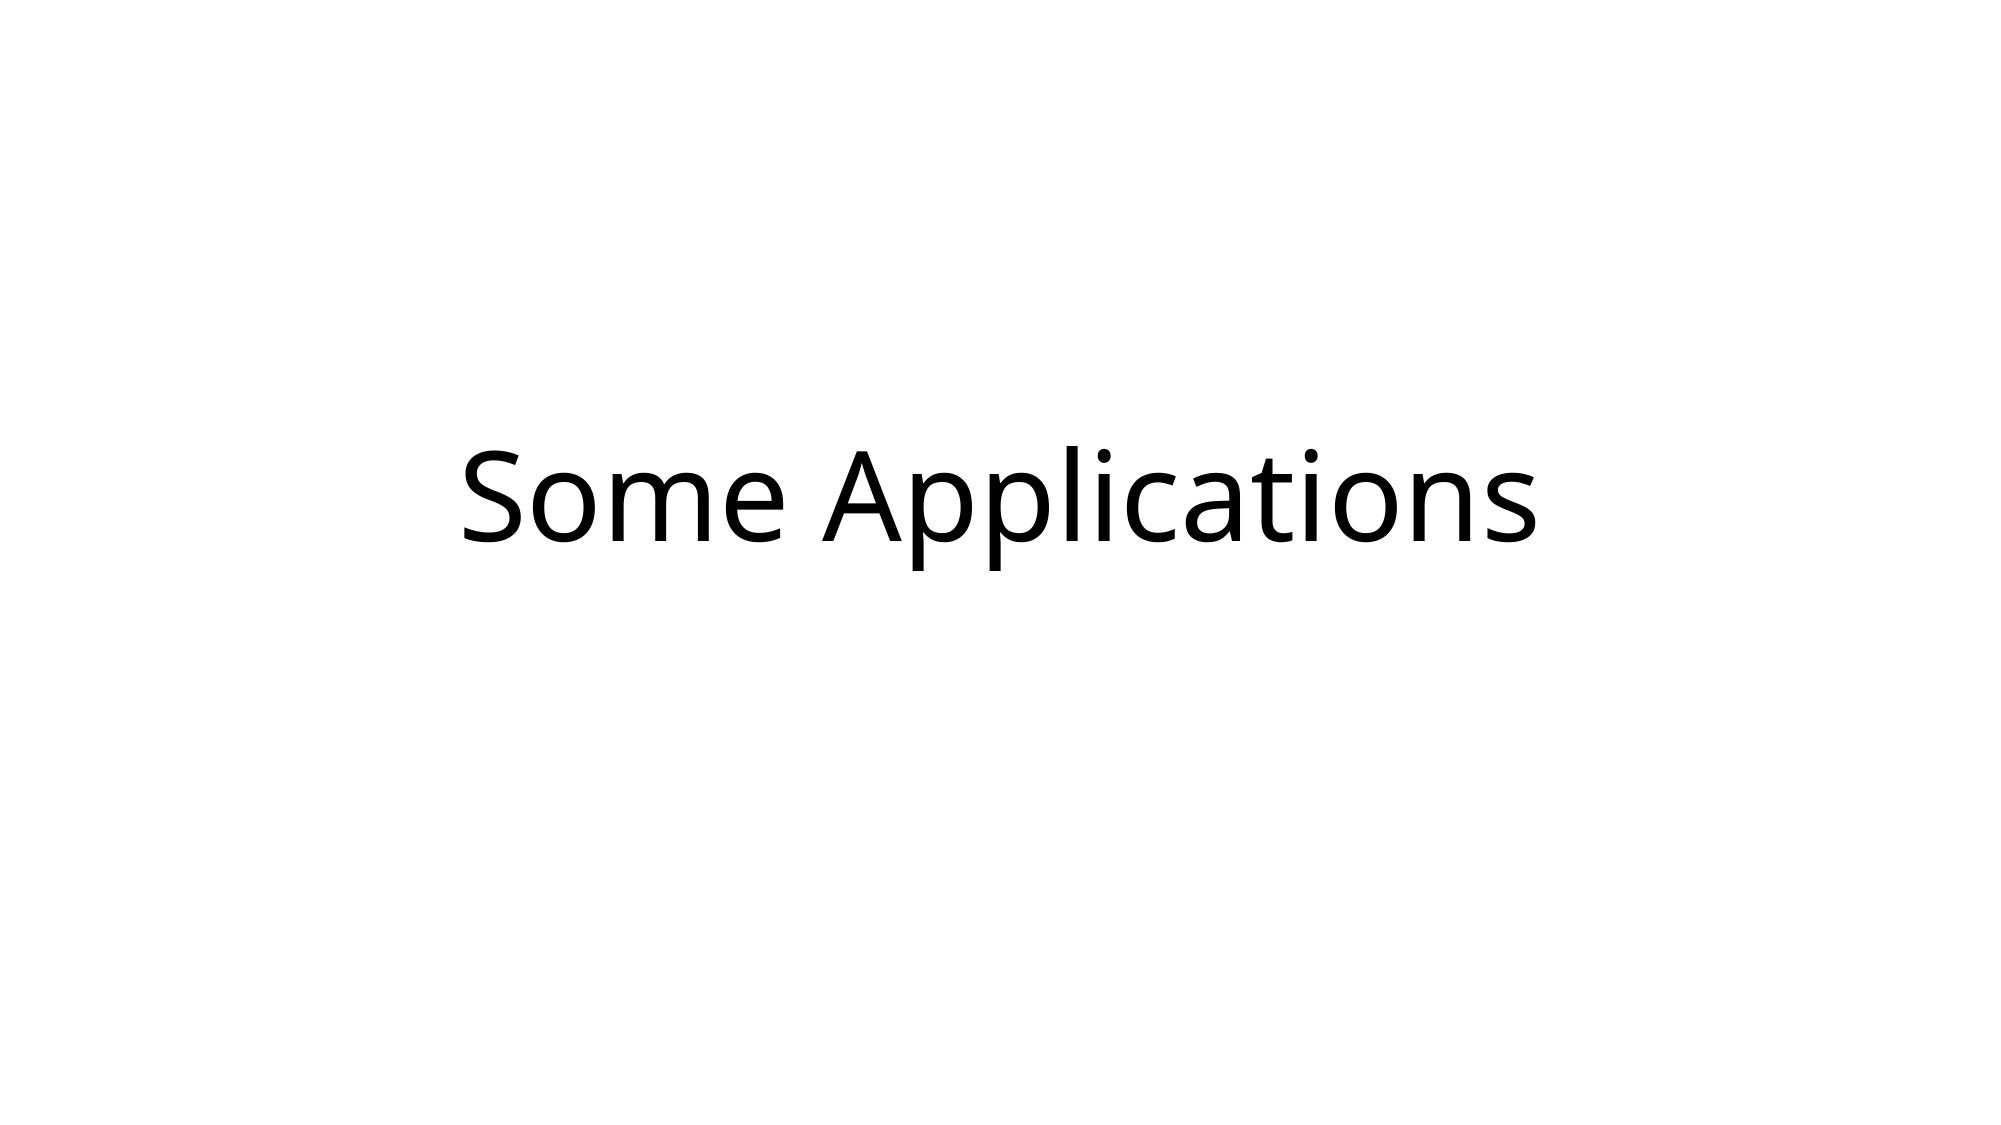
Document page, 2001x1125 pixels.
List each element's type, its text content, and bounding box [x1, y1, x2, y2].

title Some Applications [249, 184, 1750, 576]
